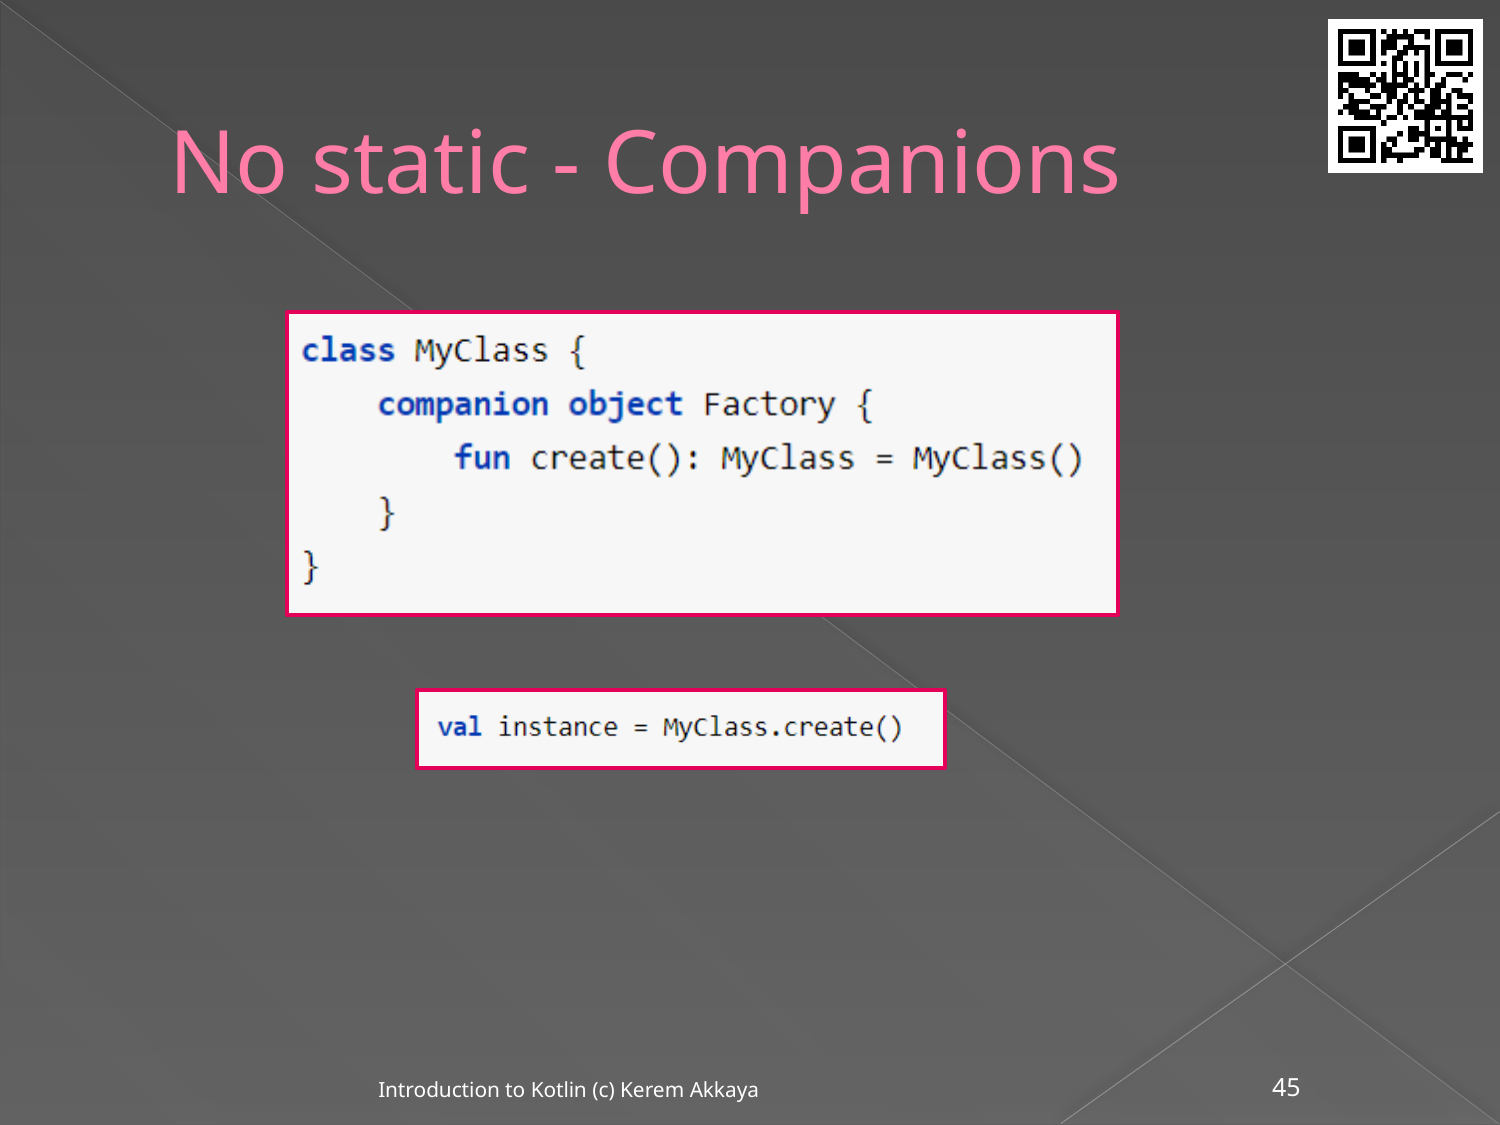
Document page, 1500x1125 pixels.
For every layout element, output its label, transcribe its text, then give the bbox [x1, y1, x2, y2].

title No static - Companions [75, 43, 1425, 274]
slide_number 45 [1245, 1063, 1328, 1113]
picture [418, 692, 943, 767]
picture [288, 314, 1117, 613]
footer Introduction to Kotlin (c) Kerem Akkaya [75, 1063, 774, 1113]
picture [1328, 19, 1483, 173]
